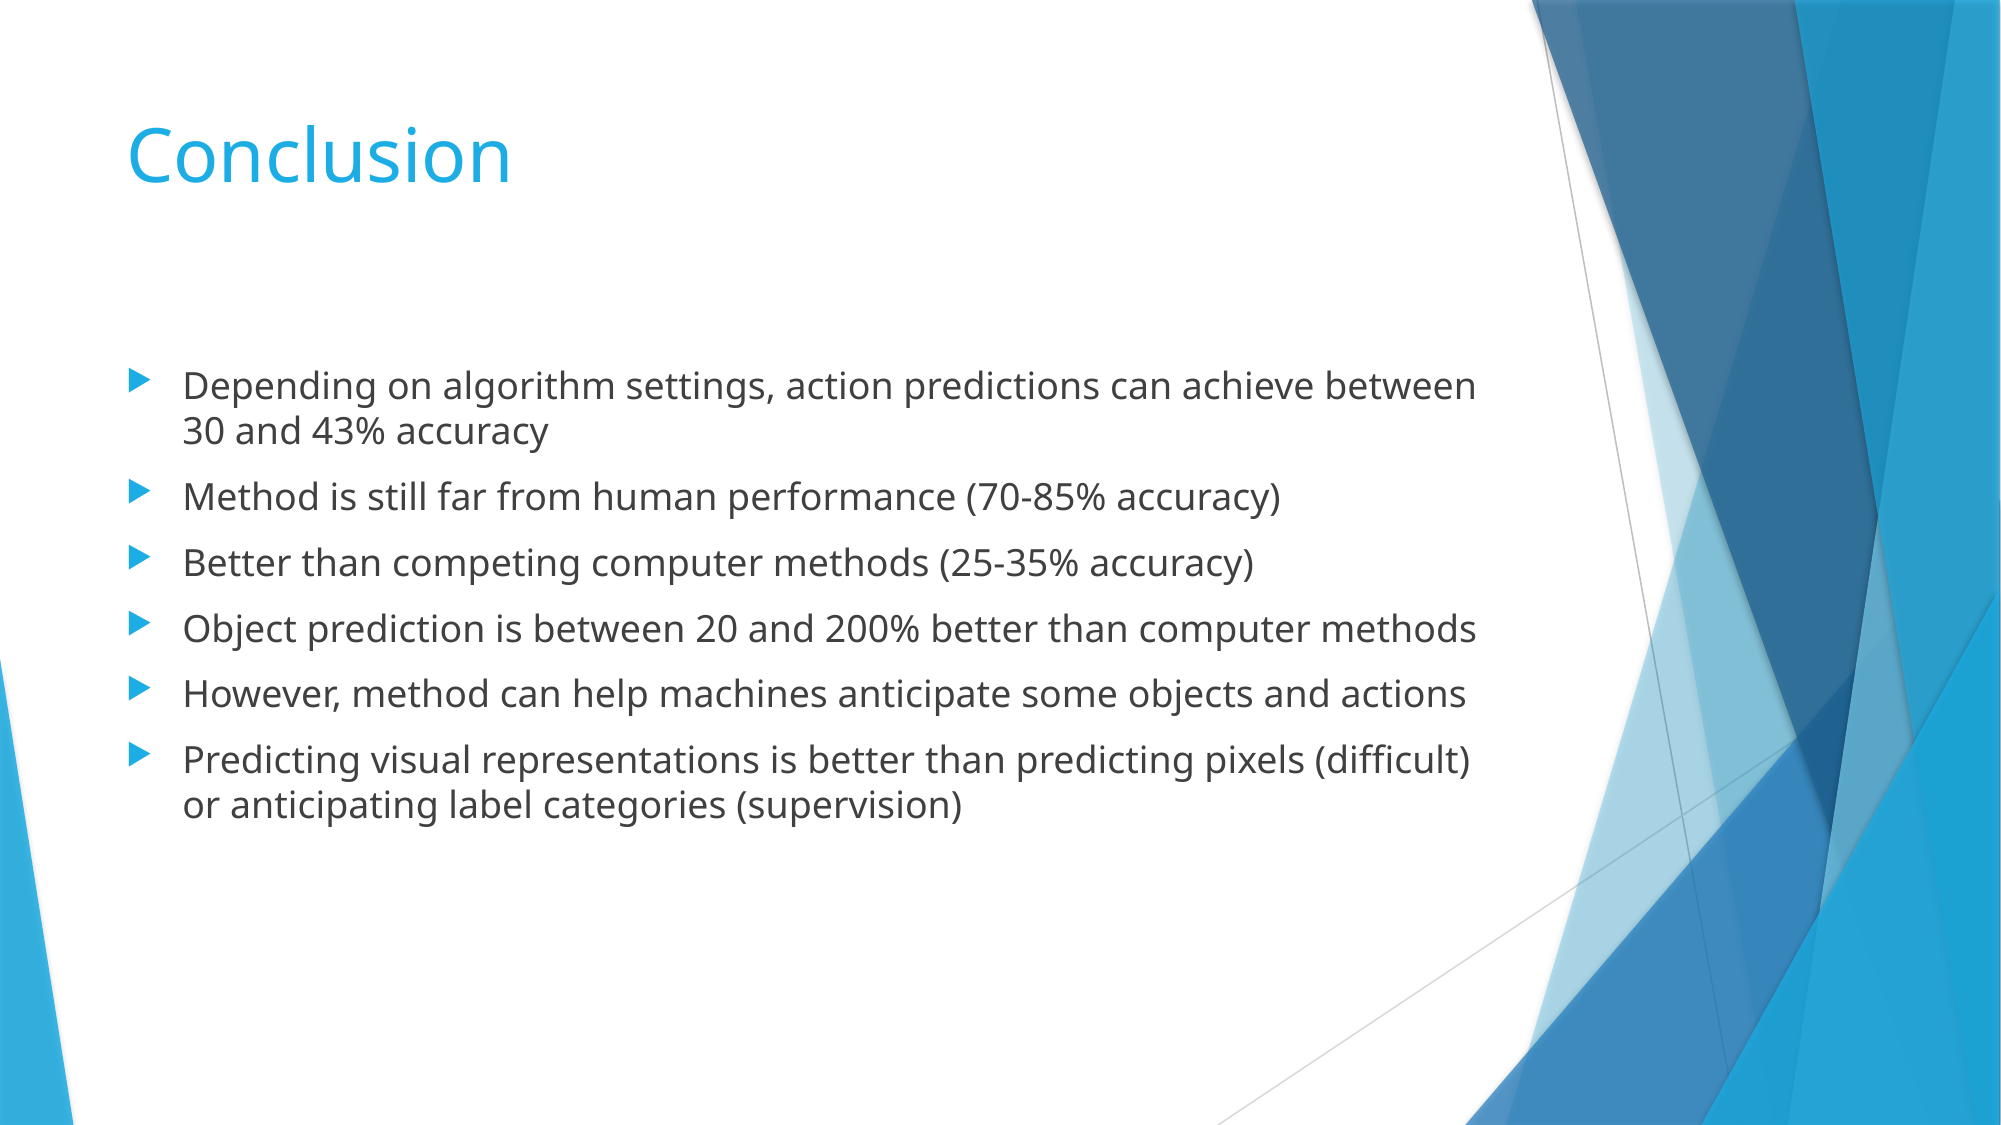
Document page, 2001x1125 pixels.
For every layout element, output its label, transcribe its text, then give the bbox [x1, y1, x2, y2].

list Depending on algorithm settings, action predictions can achieve between 30 and 43% accuracy Method is still far from human performance (70-85% accuracy) Better than competing computer methods (25-35% accuracy) Object prediction is between 20 and 200% better than computer methods However, method can help machines anticipate some objects and actions Predicting visual representations is better than predicting pixels (difficult) or anticipating label categories (supervision) [111, 354, 1522, 992]
title Conclusion [111, 99, 1522, 317]
